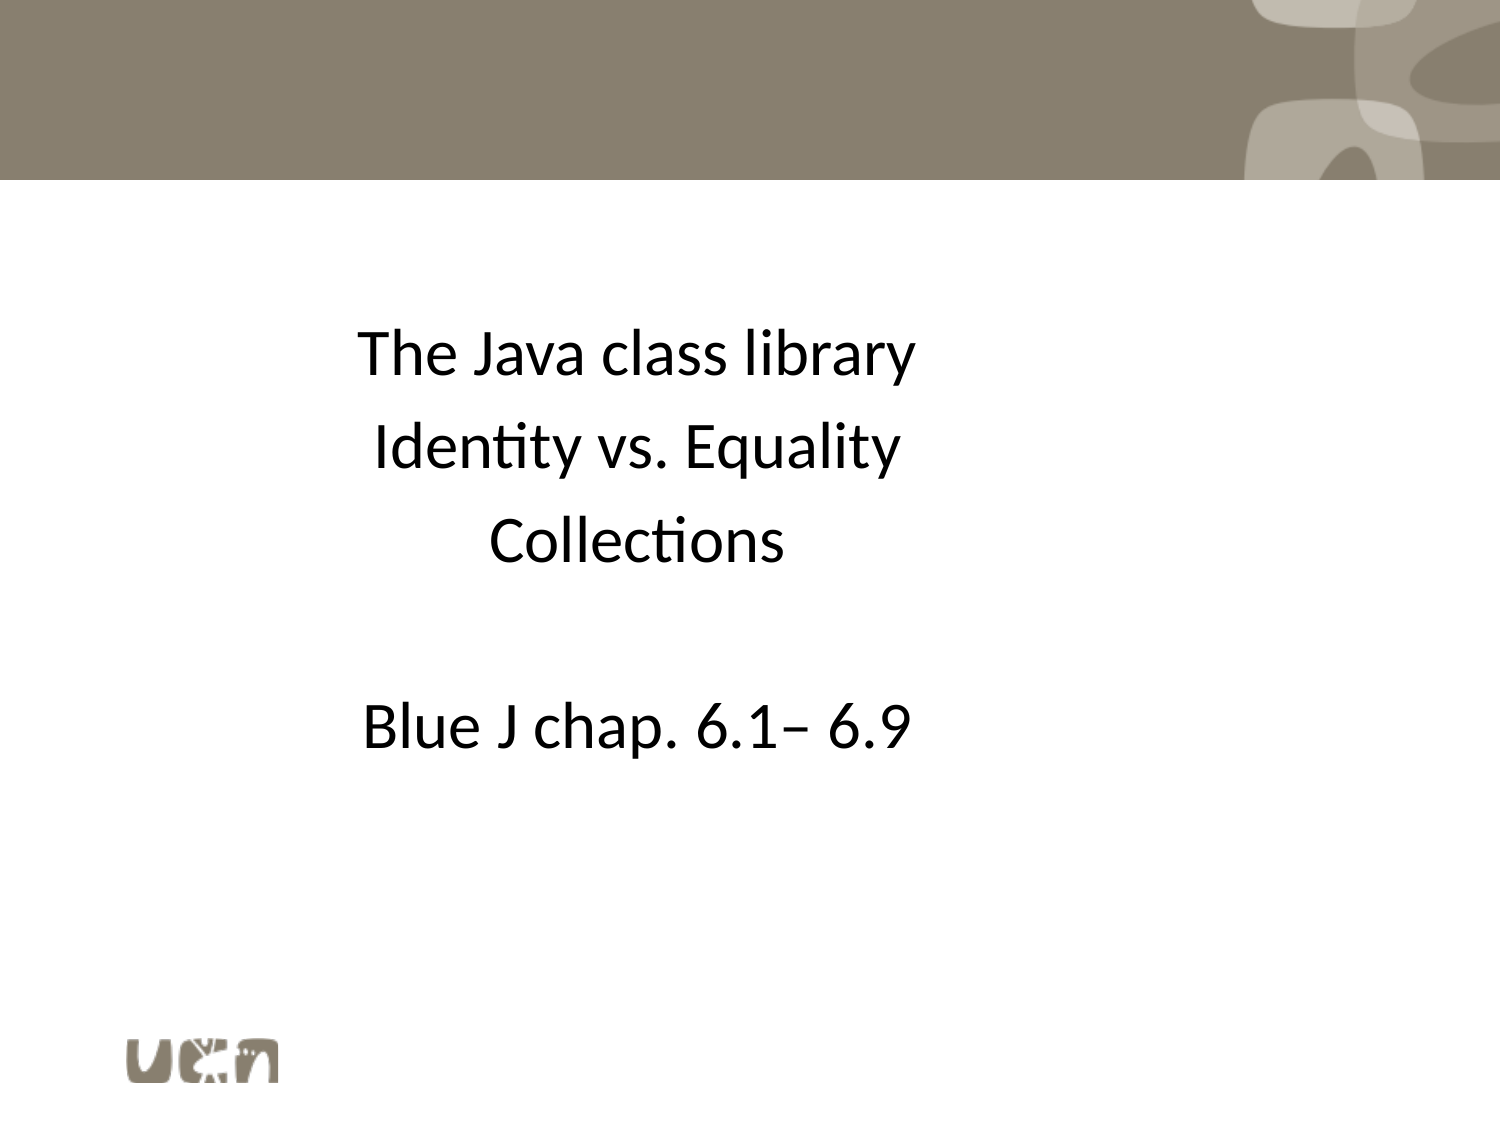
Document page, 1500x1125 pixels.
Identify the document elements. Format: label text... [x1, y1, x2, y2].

list The Java class library Identity vs. Equality Collections Blue J chap. 6.1– 6.9 [0, 208, 1275, 883]
text_box [187, 37, 1463, 150]
